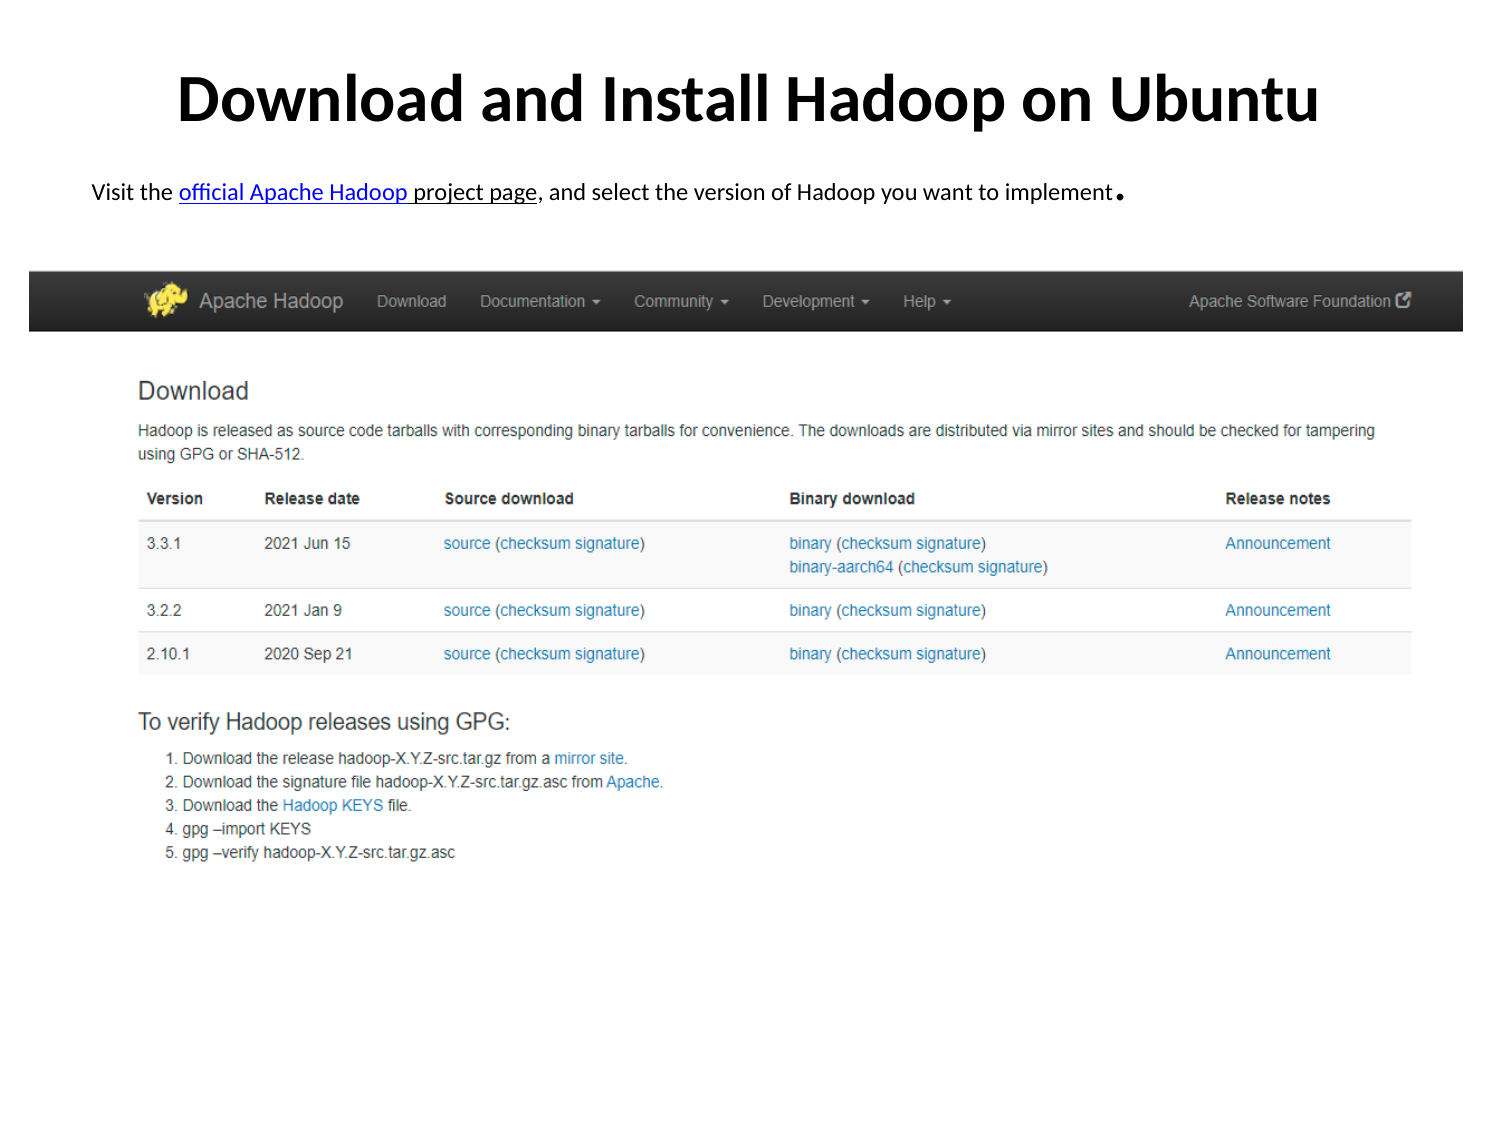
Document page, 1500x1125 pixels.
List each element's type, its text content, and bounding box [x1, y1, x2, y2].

title Download and Install Hadoop on Ubuntu [75, 45, 1425, 233]
list Visit the official Apache Hadoop project page, and select the version of Hadoop you want to implement. [76, 137, 1427, 220]
picture [29, 266, 1464, 879]
